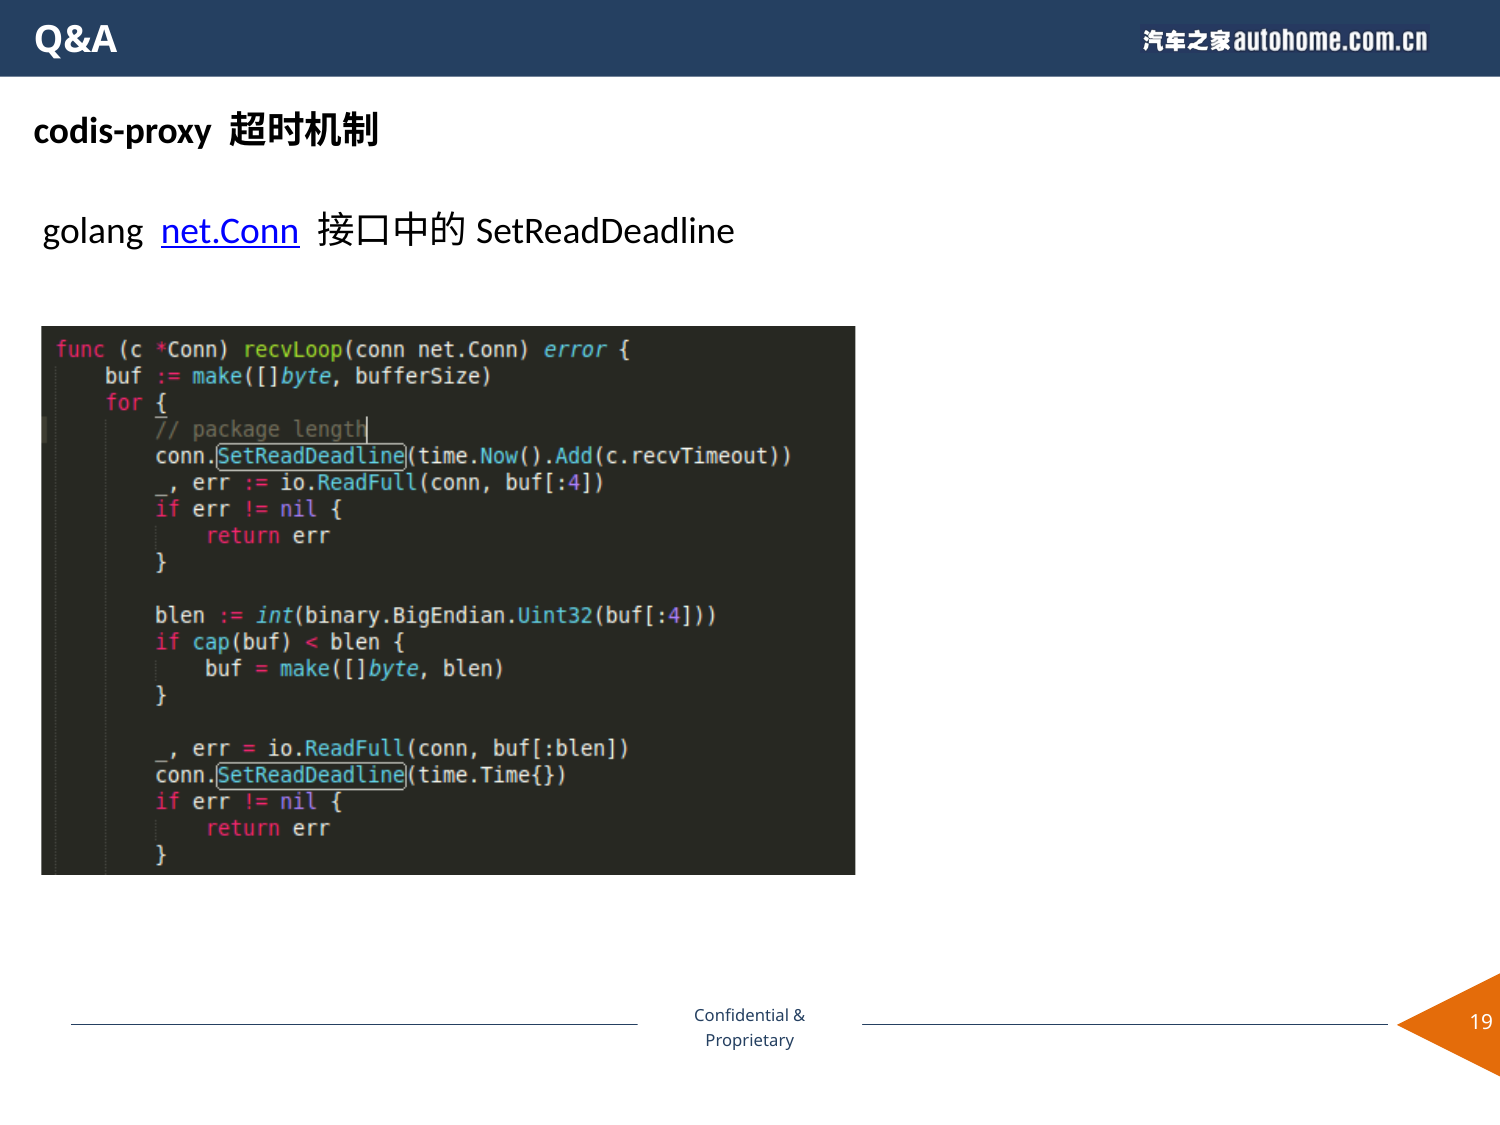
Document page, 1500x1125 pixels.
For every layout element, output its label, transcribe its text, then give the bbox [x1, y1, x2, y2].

text_box Q&A [18, 7, 963, 68]
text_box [41, 326, 856, 875]
picture [1140, 24, 1430, 53]
text_box golang net.Conn 接口中的SetReadDeadline [19, 198, 751, 259]
text_box codis-proxy 超时机制 [18, 98, 395, 159]
slide_number 19 [1154, 1011, 1493, 1035]
